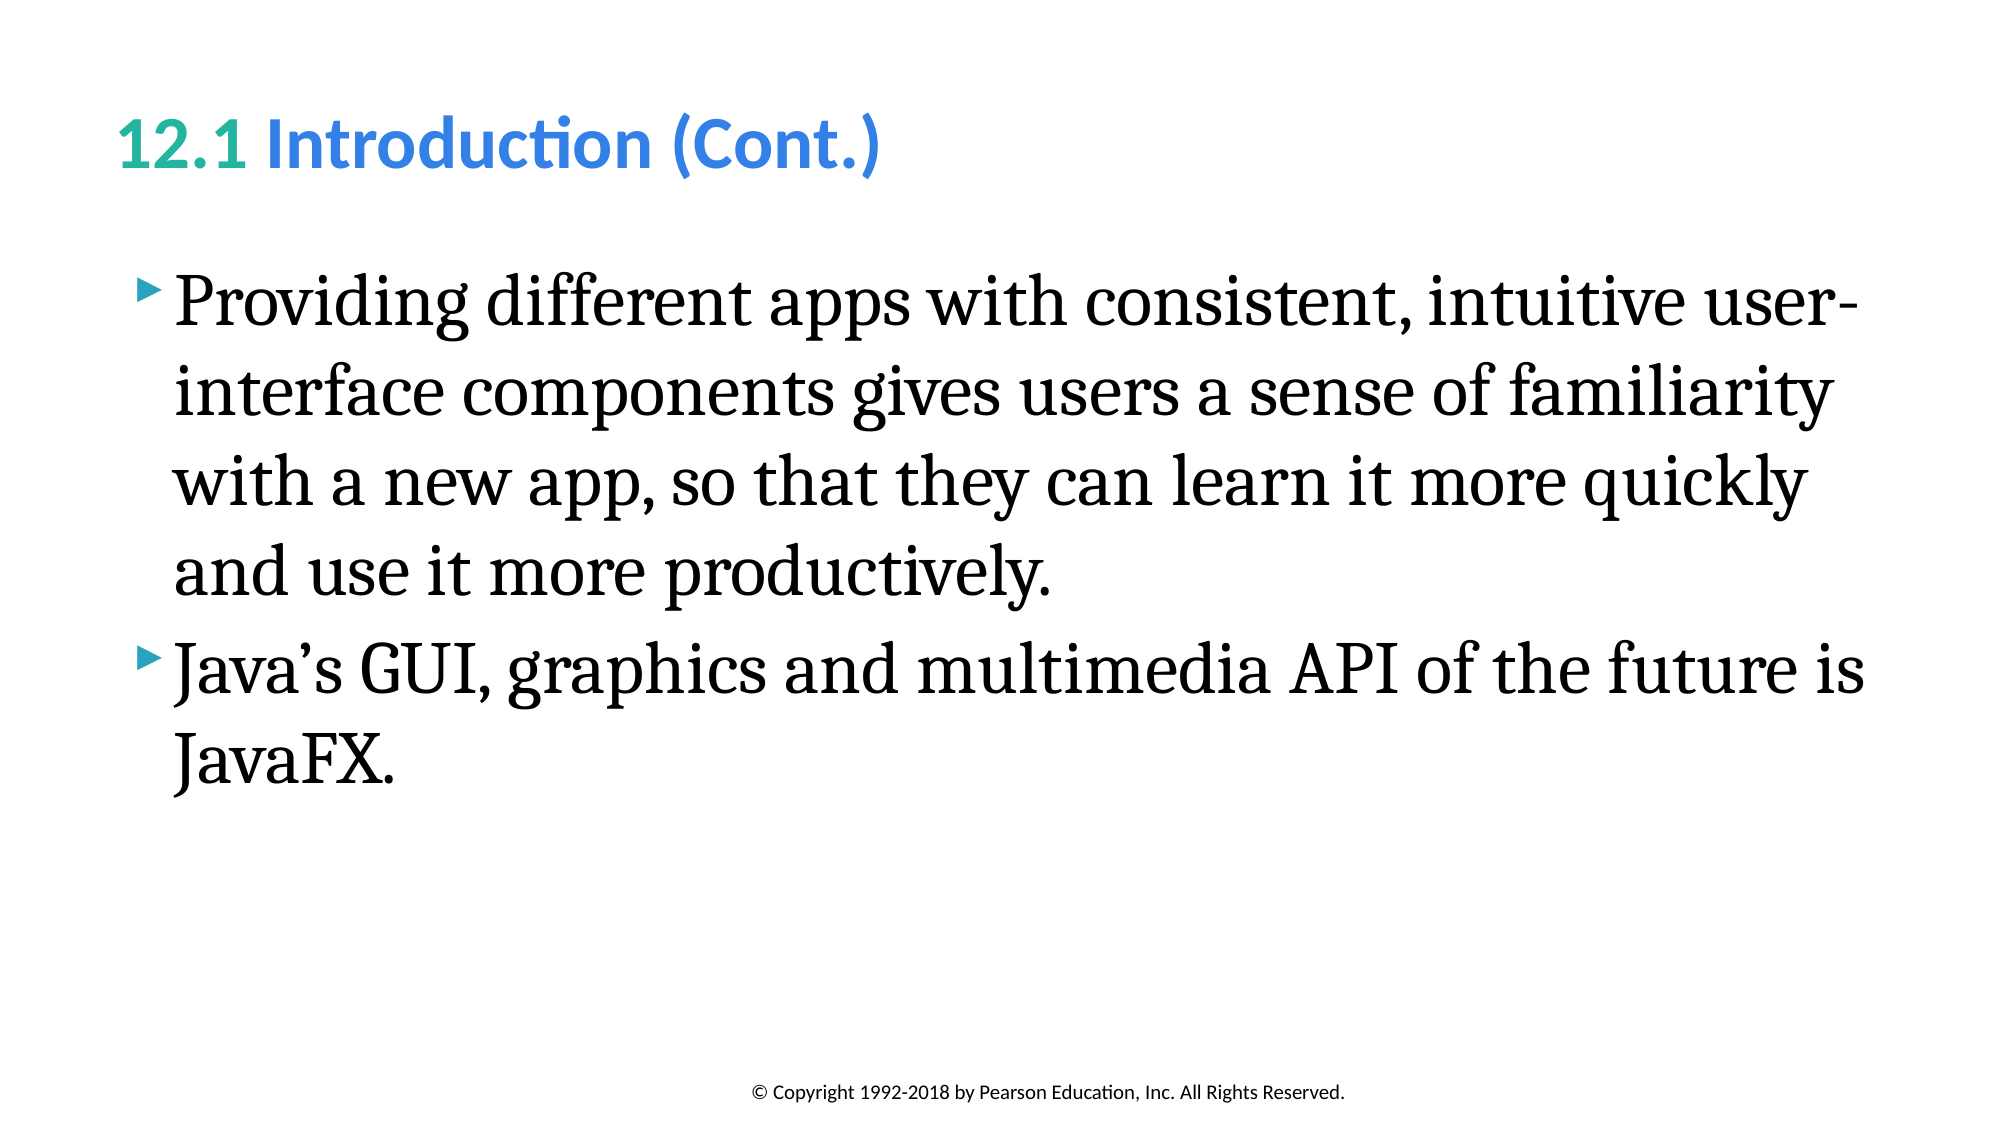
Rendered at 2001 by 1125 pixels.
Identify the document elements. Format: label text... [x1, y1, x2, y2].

list Providing different apps with consistent, intuitive user-interface components gives users a sense of familiarity with a new app, so that they can learn it more quickly and use it more productively. Java’s GUI, graphics and multimedia API of the future is JavaFX. [99, 242, 1900, 986]
footer © Copyright 1992-2018 by Pearson Education, Inc. All Rights Reserved. [736, 1051, 1892, 1112]
title 12.1 Introduction (Cont.) [99, 45, 1900, 233]
